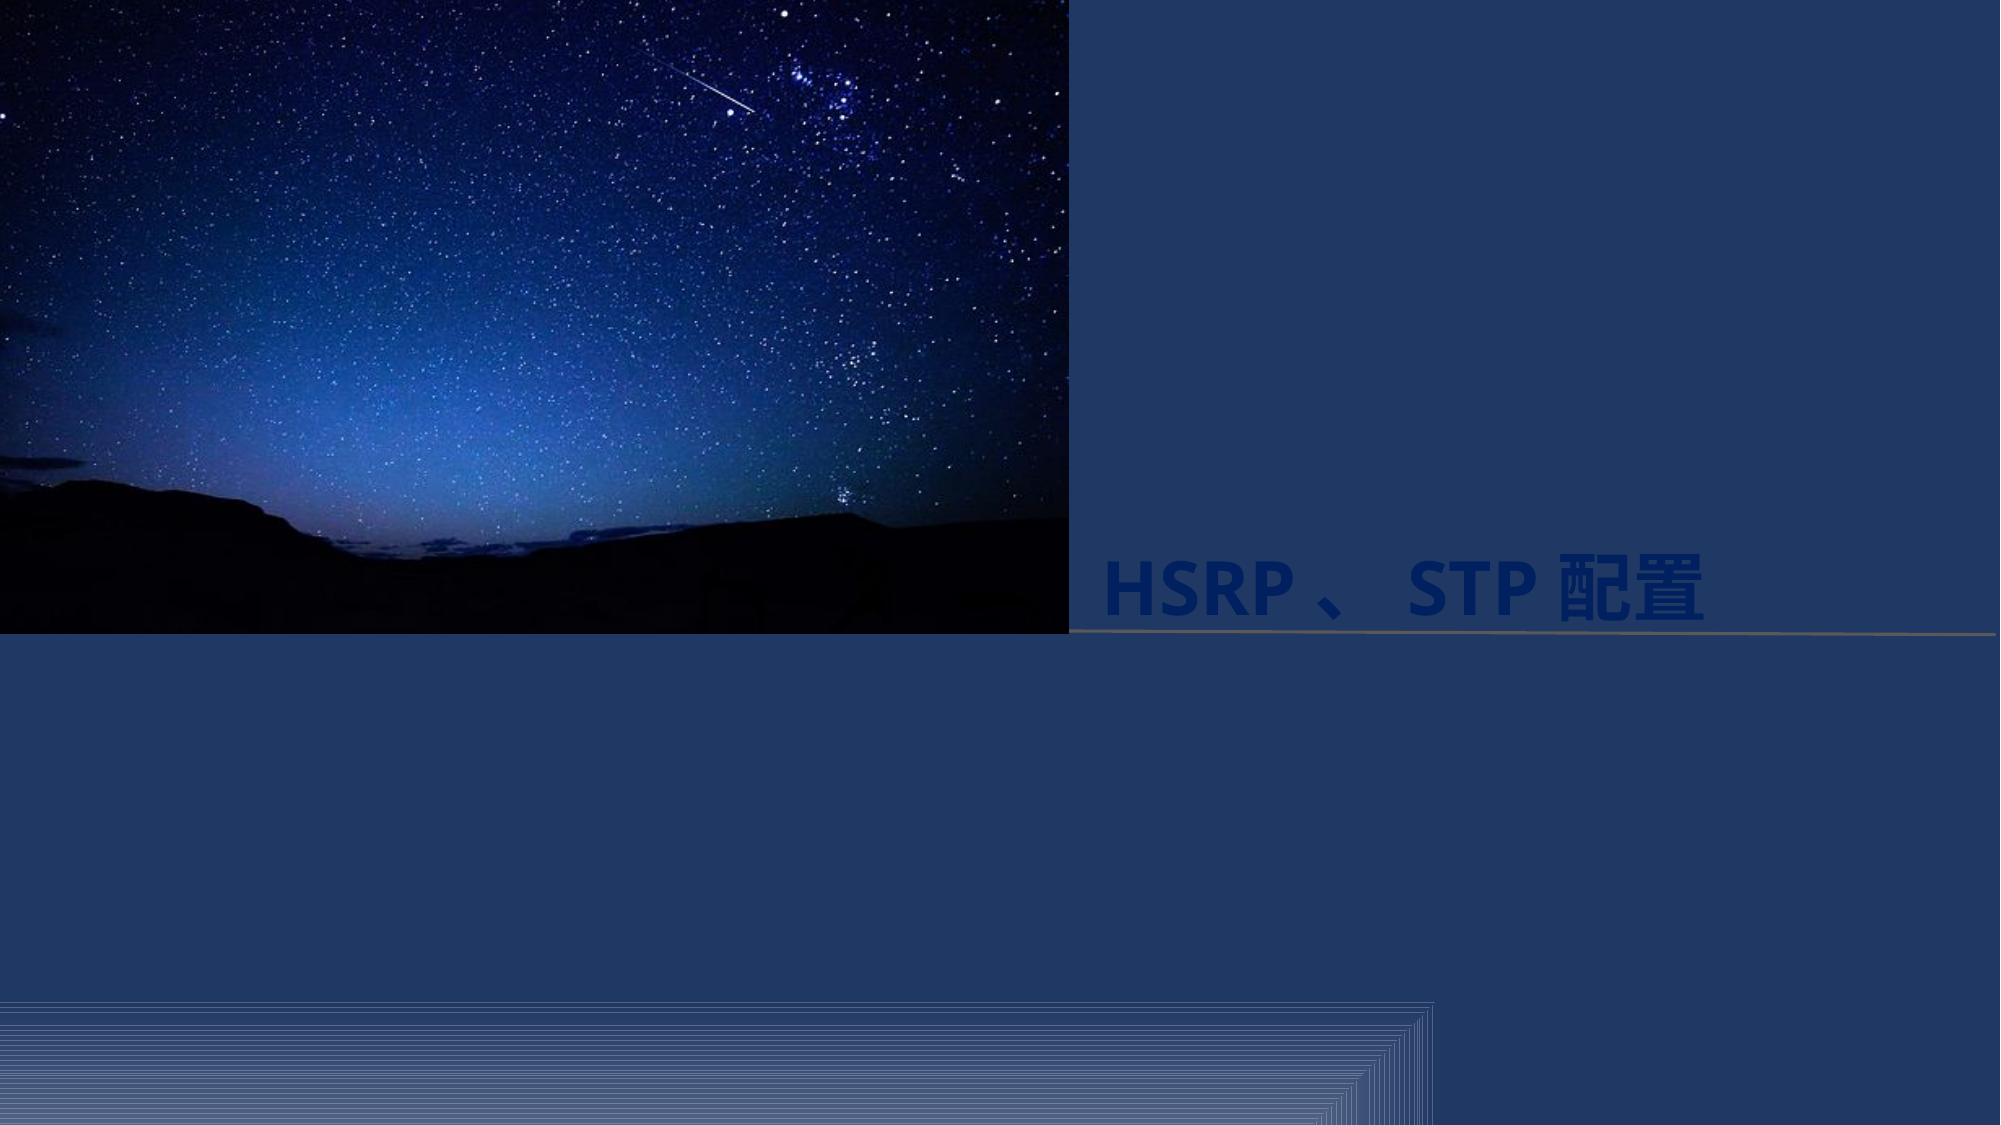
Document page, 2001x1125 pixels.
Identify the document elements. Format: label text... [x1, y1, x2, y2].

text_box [1066, 630, 1996, 635]
text_box HSRP、STP配置 [1086, 532, 1785, 630]
picture [0, 0, 1069, 634]
